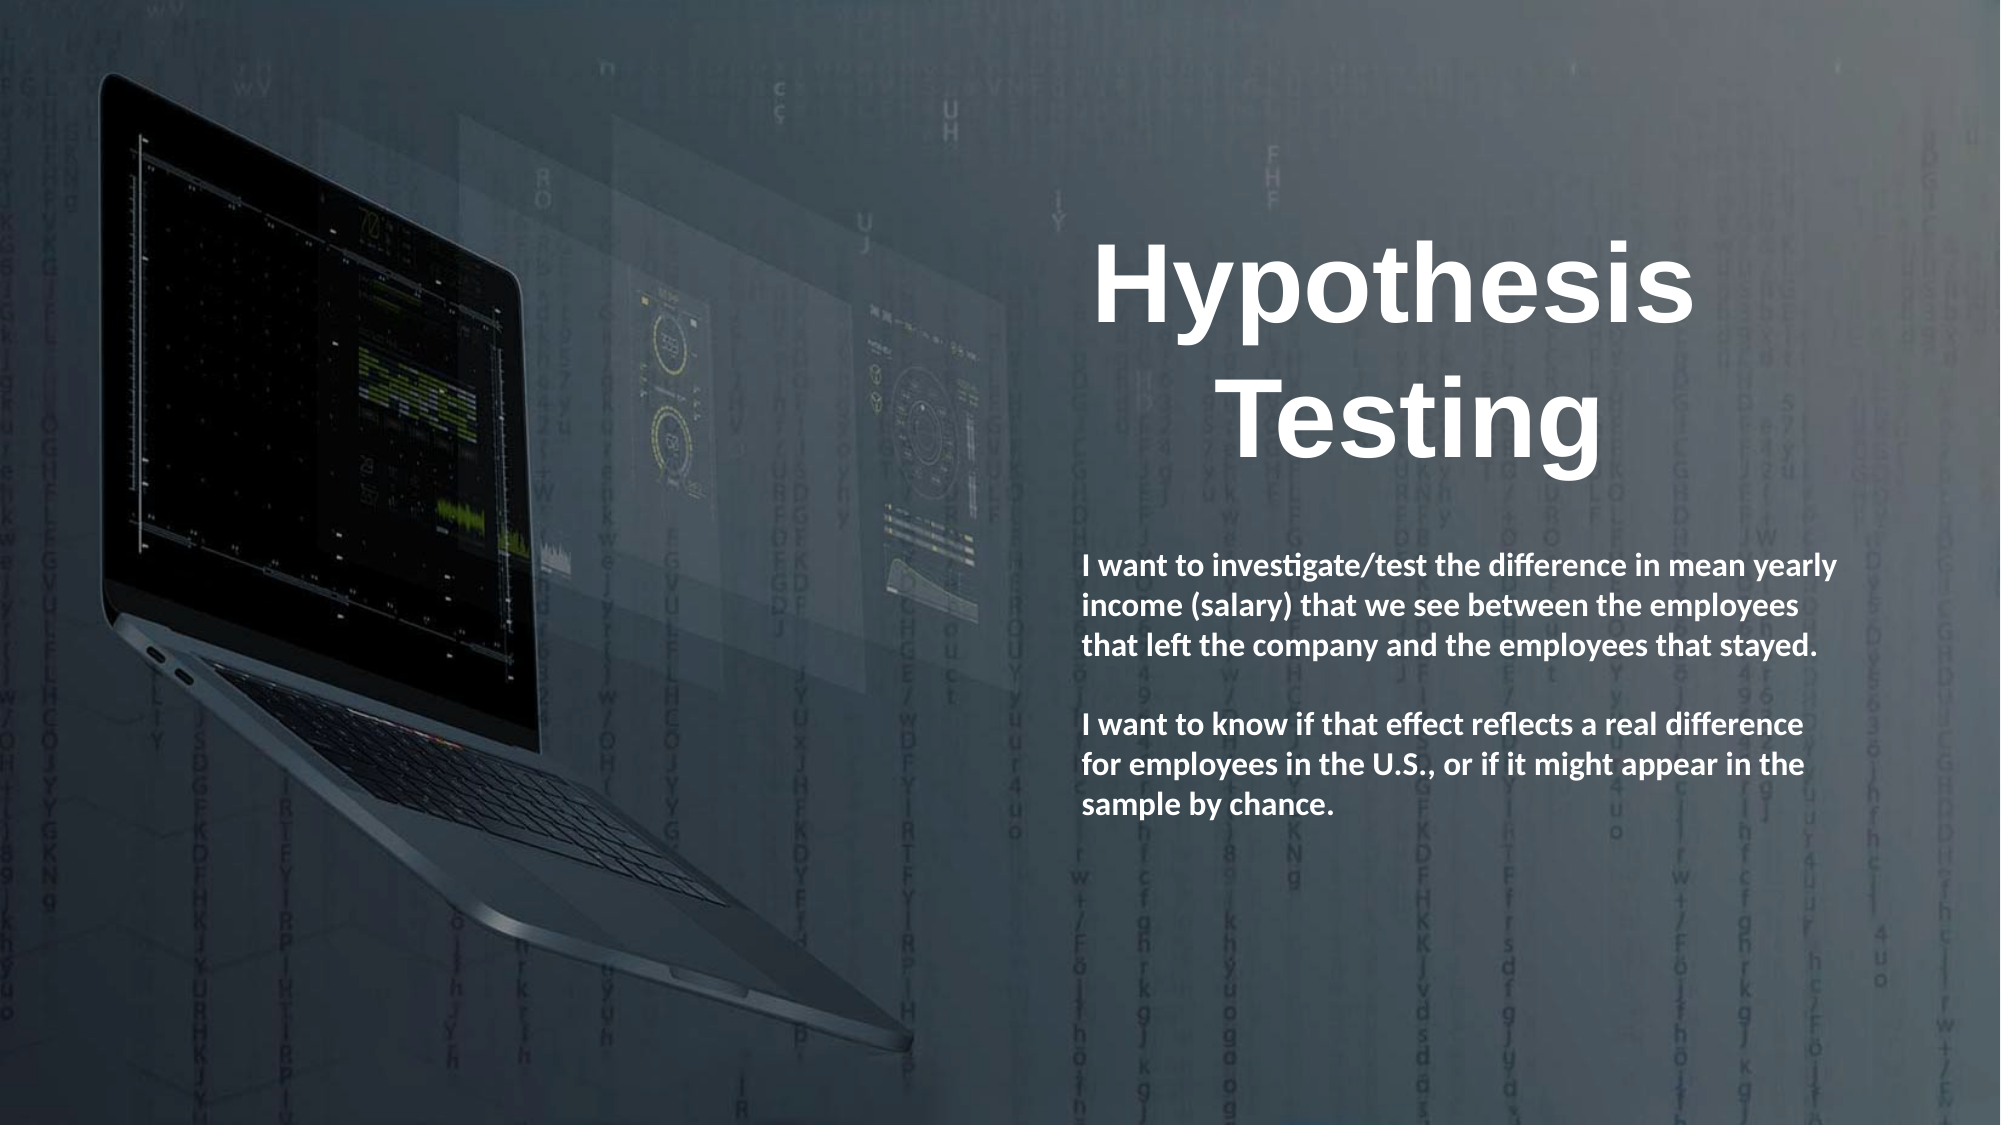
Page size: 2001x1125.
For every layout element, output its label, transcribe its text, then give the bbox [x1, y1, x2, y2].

text_box Hypothesis Testing [799, 202, 1990, 488]
text_box [0, 0, 2000, 1125]
text_box I want to investigate/test the difference in mean yearly income (salary) that we see between the employees that left the company and the employees that stayed. I want to know if that effect reflects a real difference for employees in the U.S., or if it might appear in the sample by chance. [1066, 535, 1857, 830]
